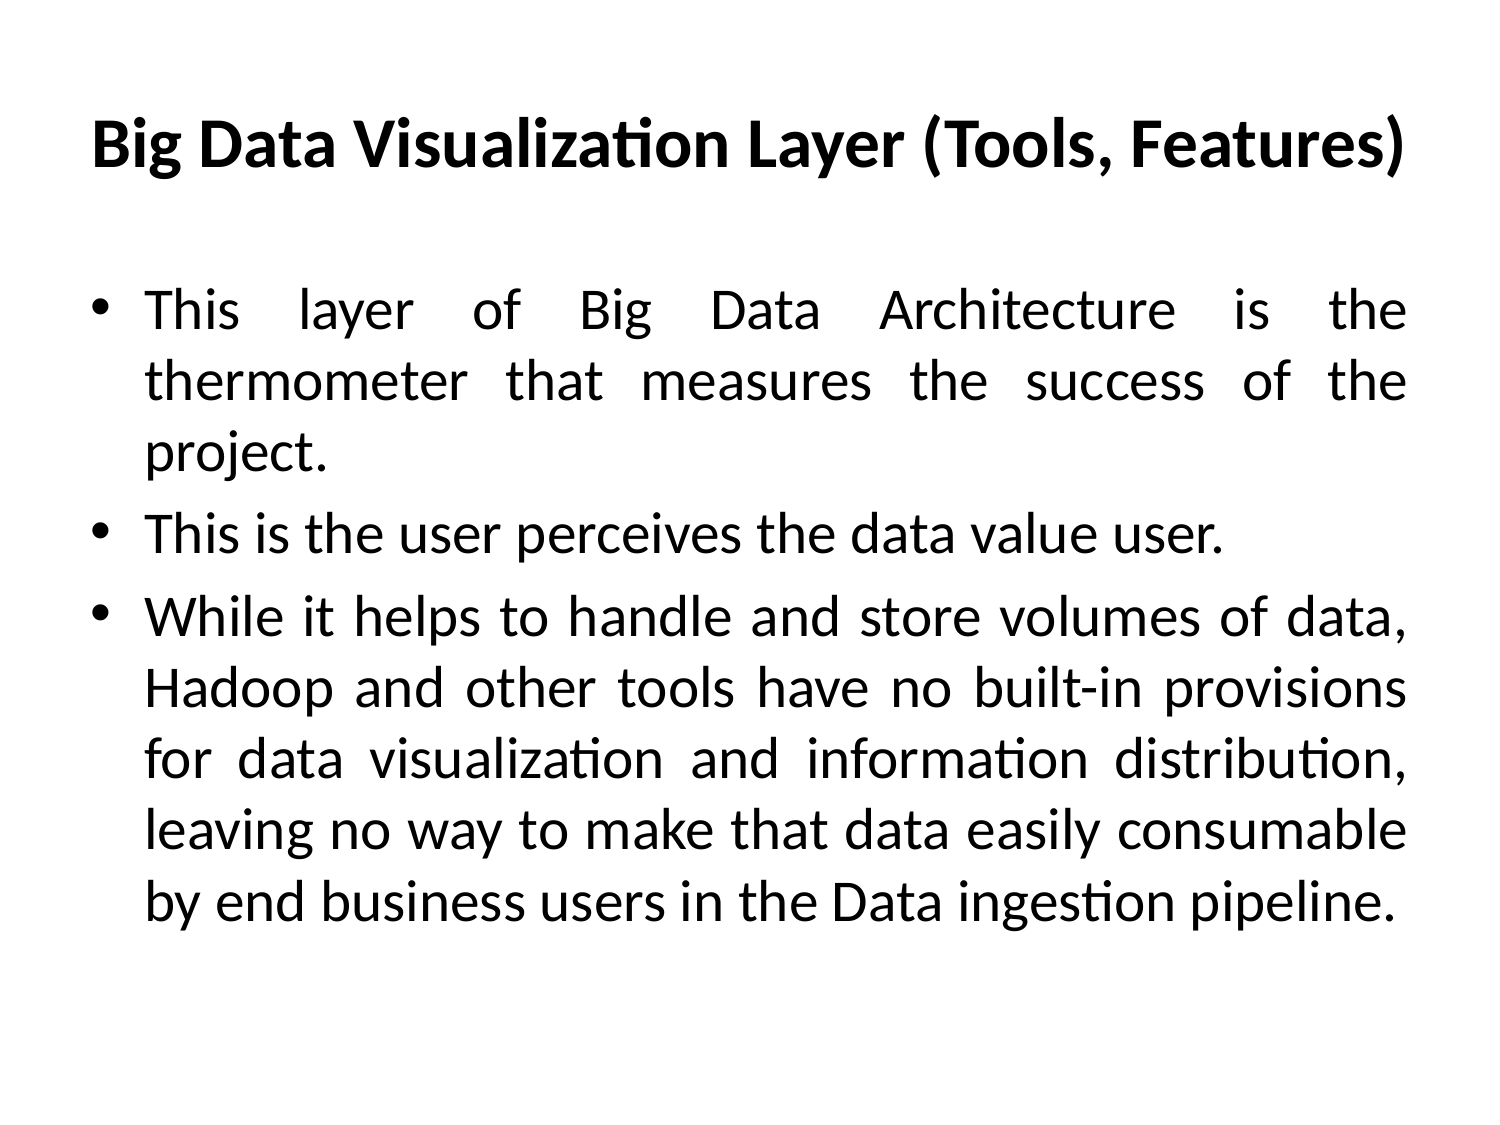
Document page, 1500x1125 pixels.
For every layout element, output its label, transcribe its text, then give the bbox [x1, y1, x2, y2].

title Big Data Visualization Layer (Tools, Features) [75, 45, 1425, 233]
list This layer of Big Data Architecture is the thermometer that measures the success of the project. This is the user perceives the data value user. While it helps to handle and store volumes of data, Hadoop and other tools have no built-in provisions for data visualization and information distribution, leaving no way to make that data easily consumable by end business users in the Data ingestion pipeline. [75, 262, 1425, 1005]
